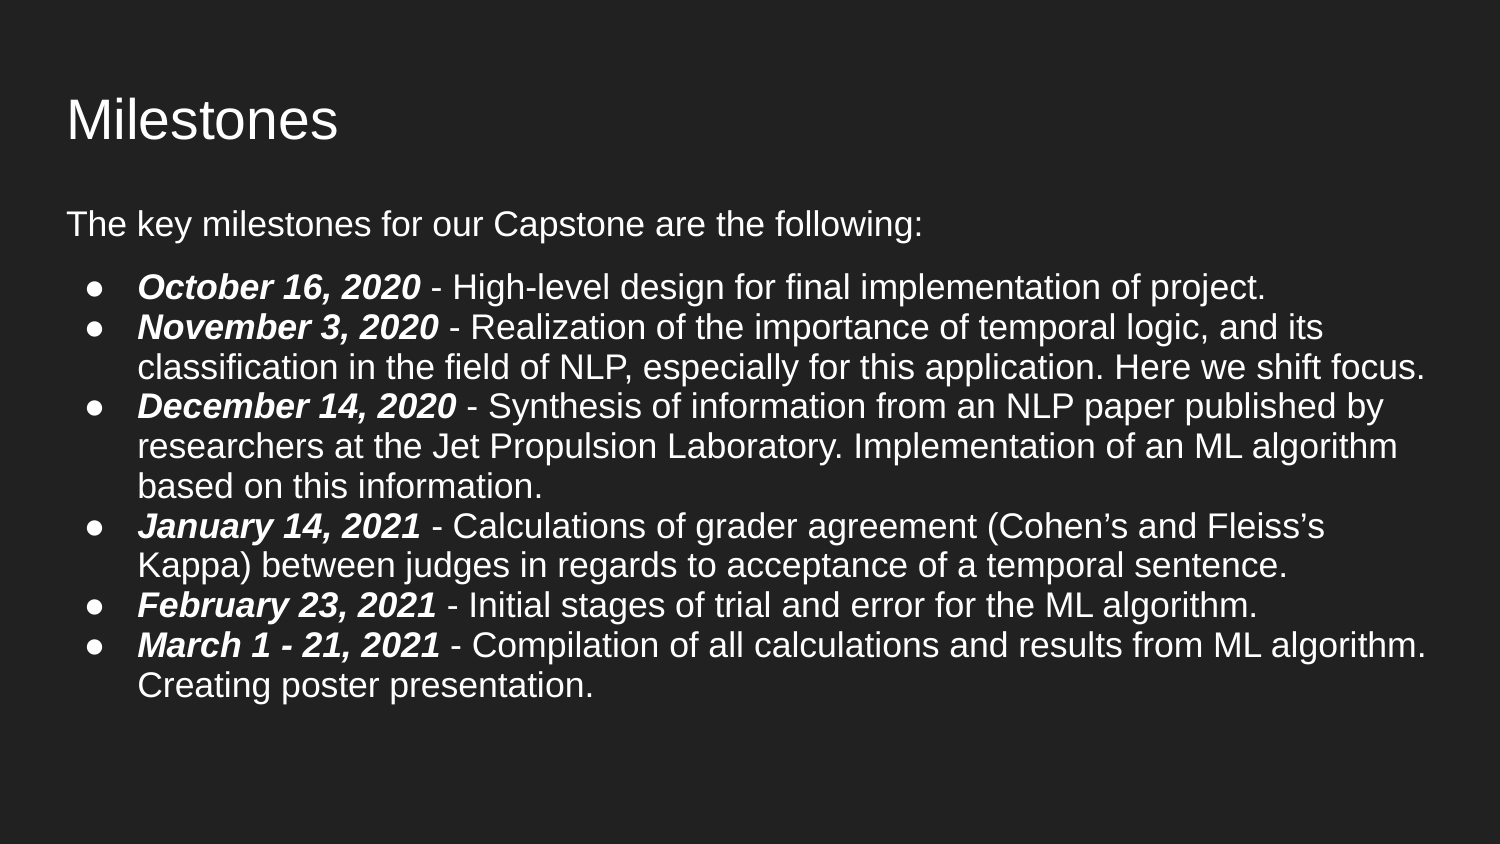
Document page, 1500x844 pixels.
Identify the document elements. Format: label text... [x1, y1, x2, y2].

title Milestones [51, 72, 1449, 167]
list The key milestones for our Capstone are the following: October 16, 2020 - High-level design for final implementation of project. November 3, 2020 - Realization of the importance of temporal logic, and its classification in the field of NLP, especially for this application. Here we shift focus. December 14, 2020 - Synthesis of information from an NLP paper published by researchers at the Jet Propulsion Laboratory. Implementation of an ML algorithm based on this information. January 14, 2021 - Calculations of grader agreement (Cohen’s and Fleiss’s Kappa) between judges in regards to acceptance of a temporal sentence. February 23, 2021 - Initial stages of trial and error for the ML algorithm. March 1 - 21, 2021 - Compilation of all calculations and results from ML algorithm. Creating poster presentation. [51, 189, 1449, 750]
